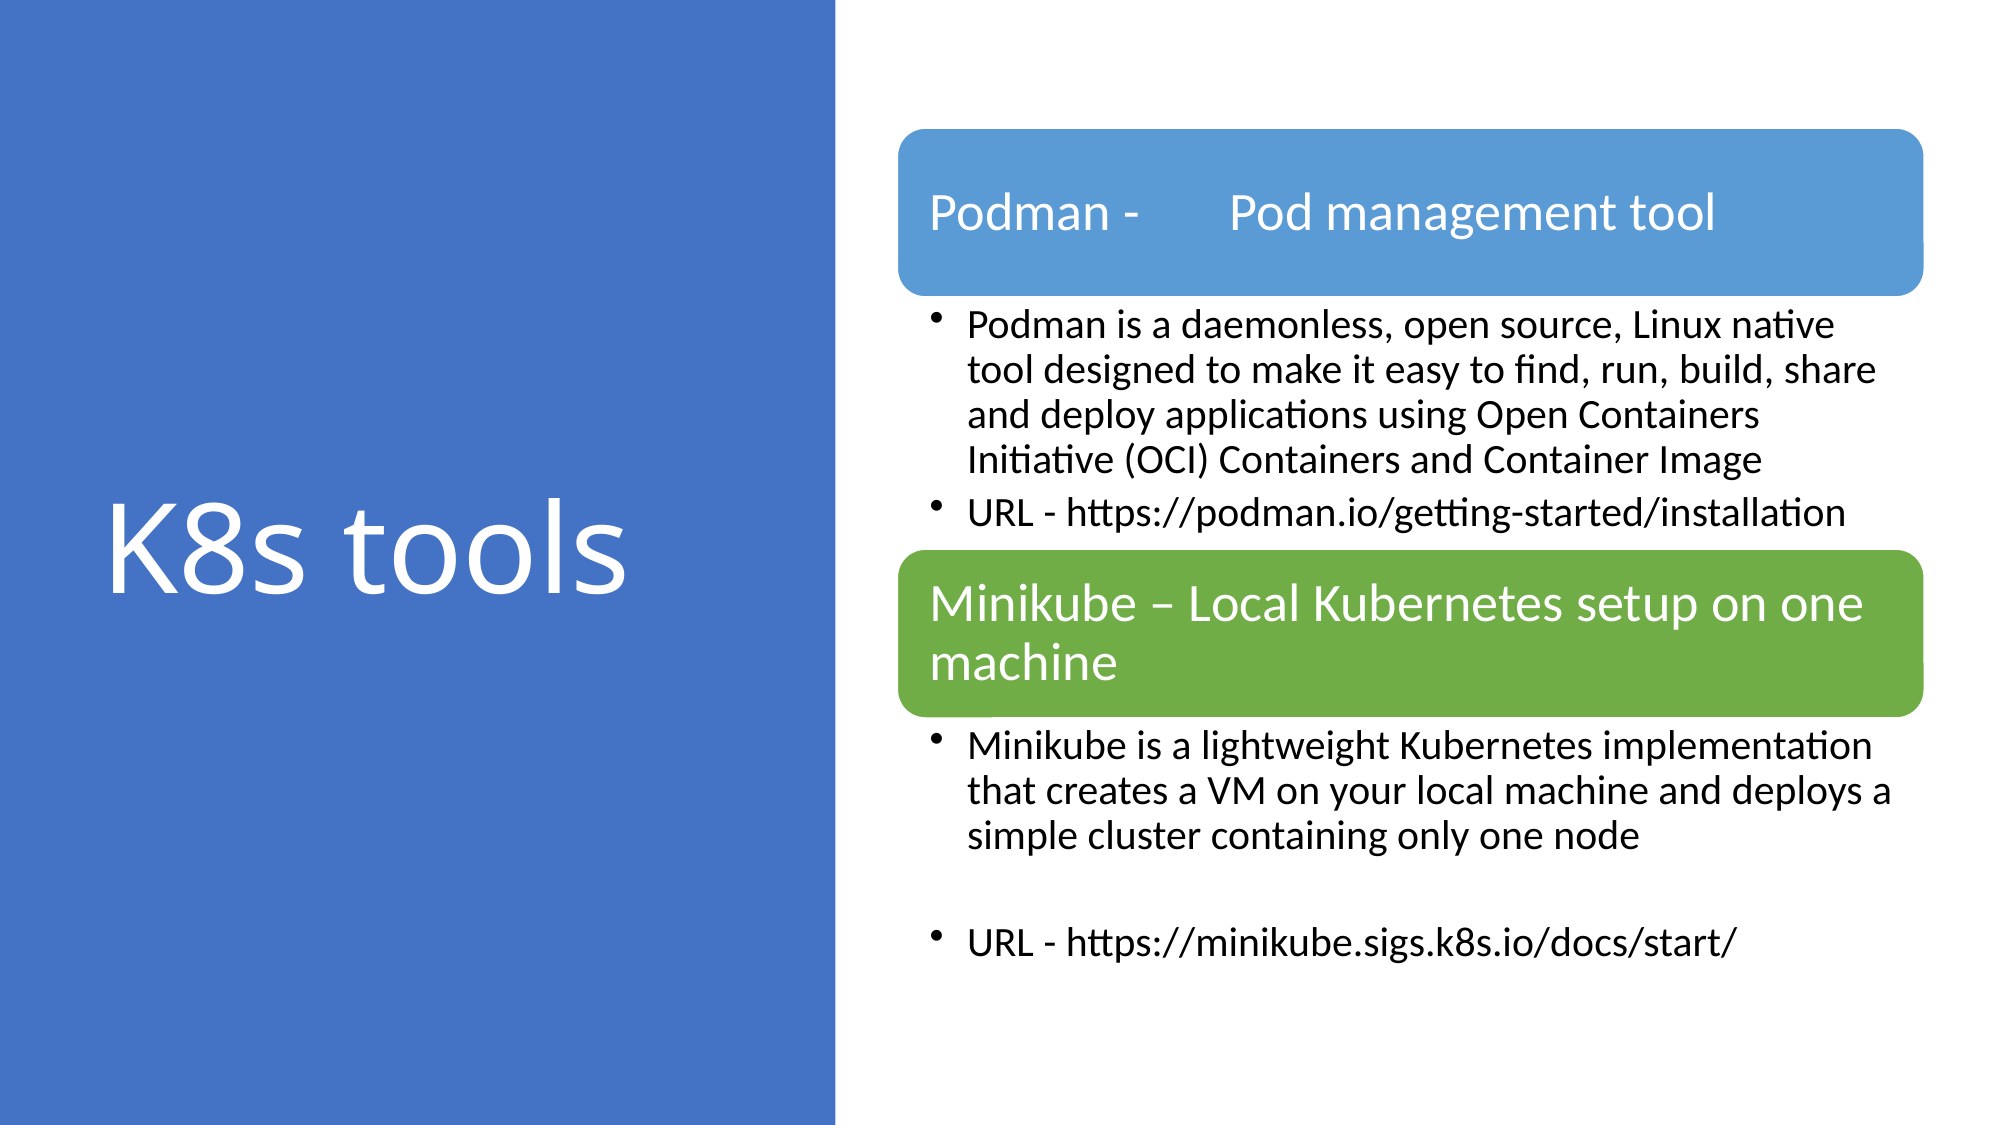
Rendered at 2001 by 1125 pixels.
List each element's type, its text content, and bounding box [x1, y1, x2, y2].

text_box [0, 0, 836, 1125]
title K8s tools [86, 101, 711, 1005]
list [897, 101, 1925, 1005]
